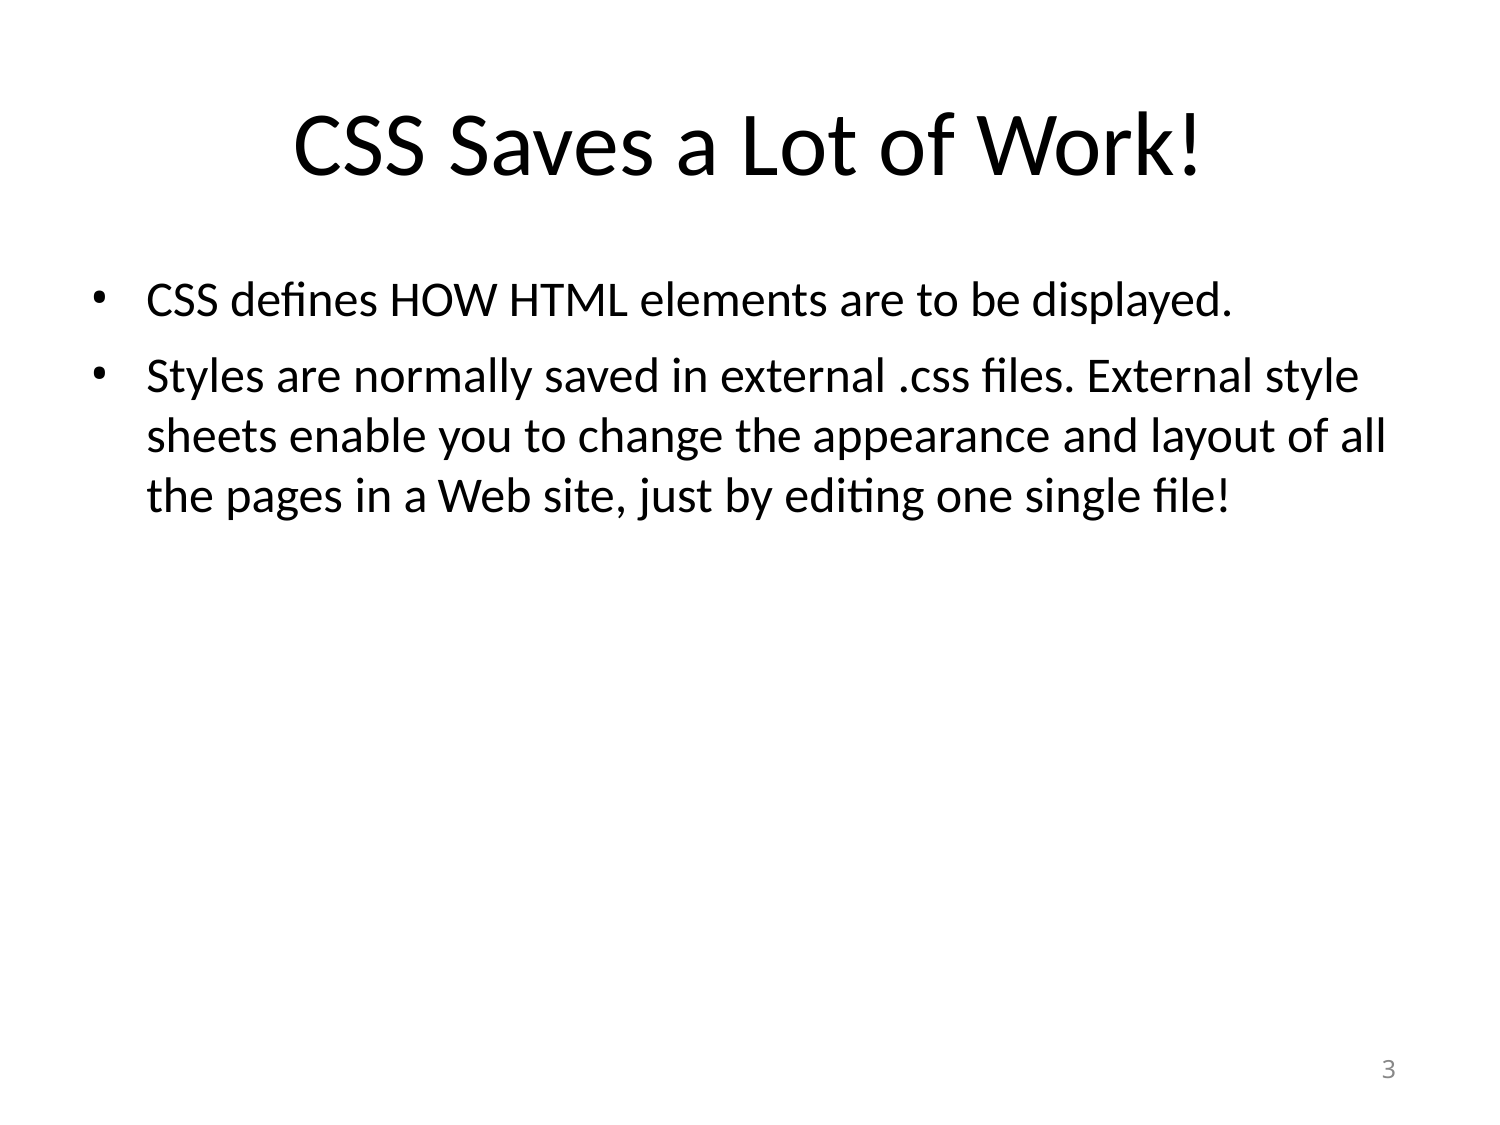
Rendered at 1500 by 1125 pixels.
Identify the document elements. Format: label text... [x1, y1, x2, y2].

title CSS Saves a Lot of Work! [118, 81, 1382, 263]
slide_number 3 [1375, 1057, 1419, 1125]
text_box CSS defines HOW HTML elements are to be displayed. Styles are normally saved in external .css files. External style sheets enable you to change the appearance and layout of all the pages in a Web site, just by editing one single file! [87, 263, 1404, 522]
